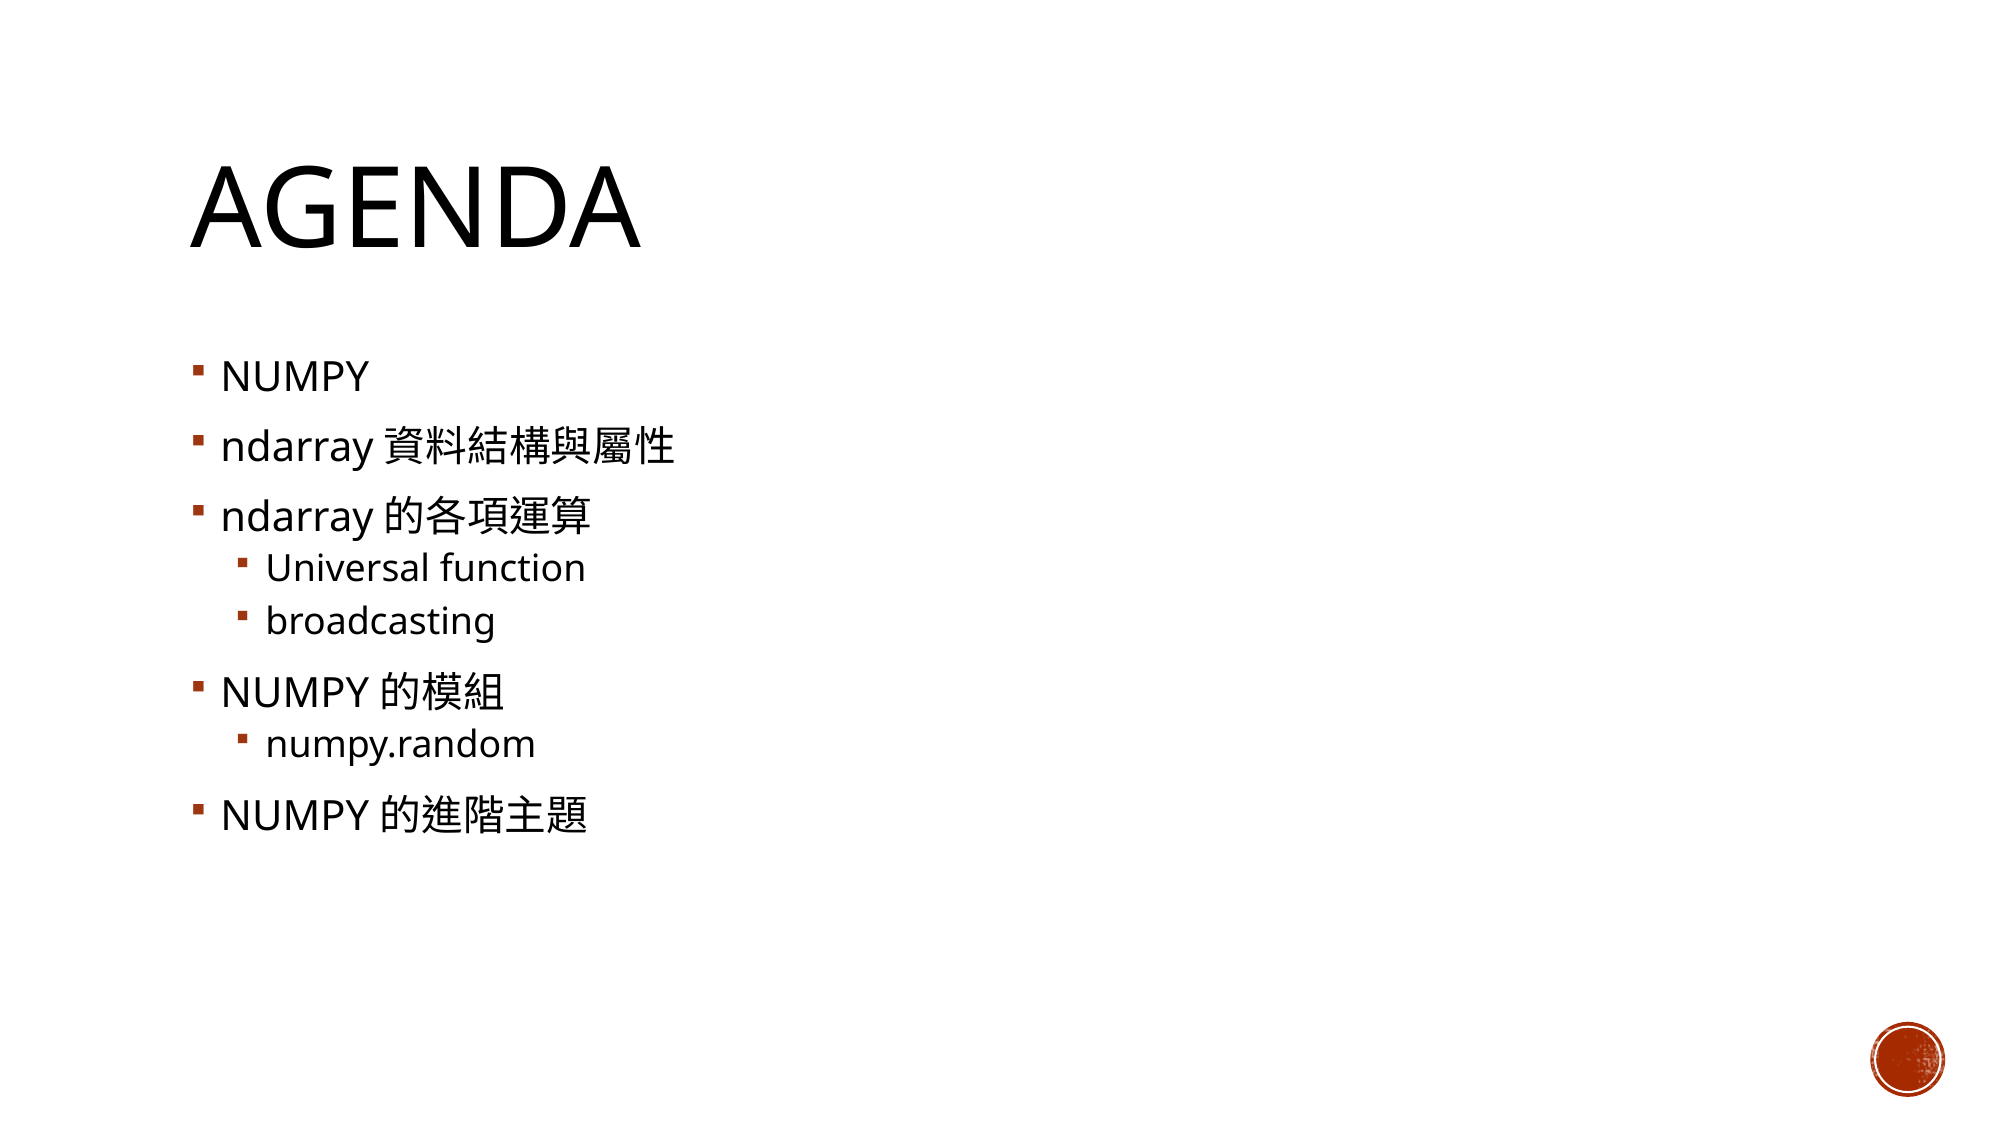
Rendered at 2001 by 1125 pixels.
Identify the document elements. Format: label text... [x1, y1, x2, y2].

title aGENDA [175, 79, 1826, 344]
list NUMPY ndarray資料結構與屬性 ndarray的各項運算 Universal function broadcasting NUMPY的模組 numpy.random NUMPY的進階主題 [175, 348, 1826, 1013]
